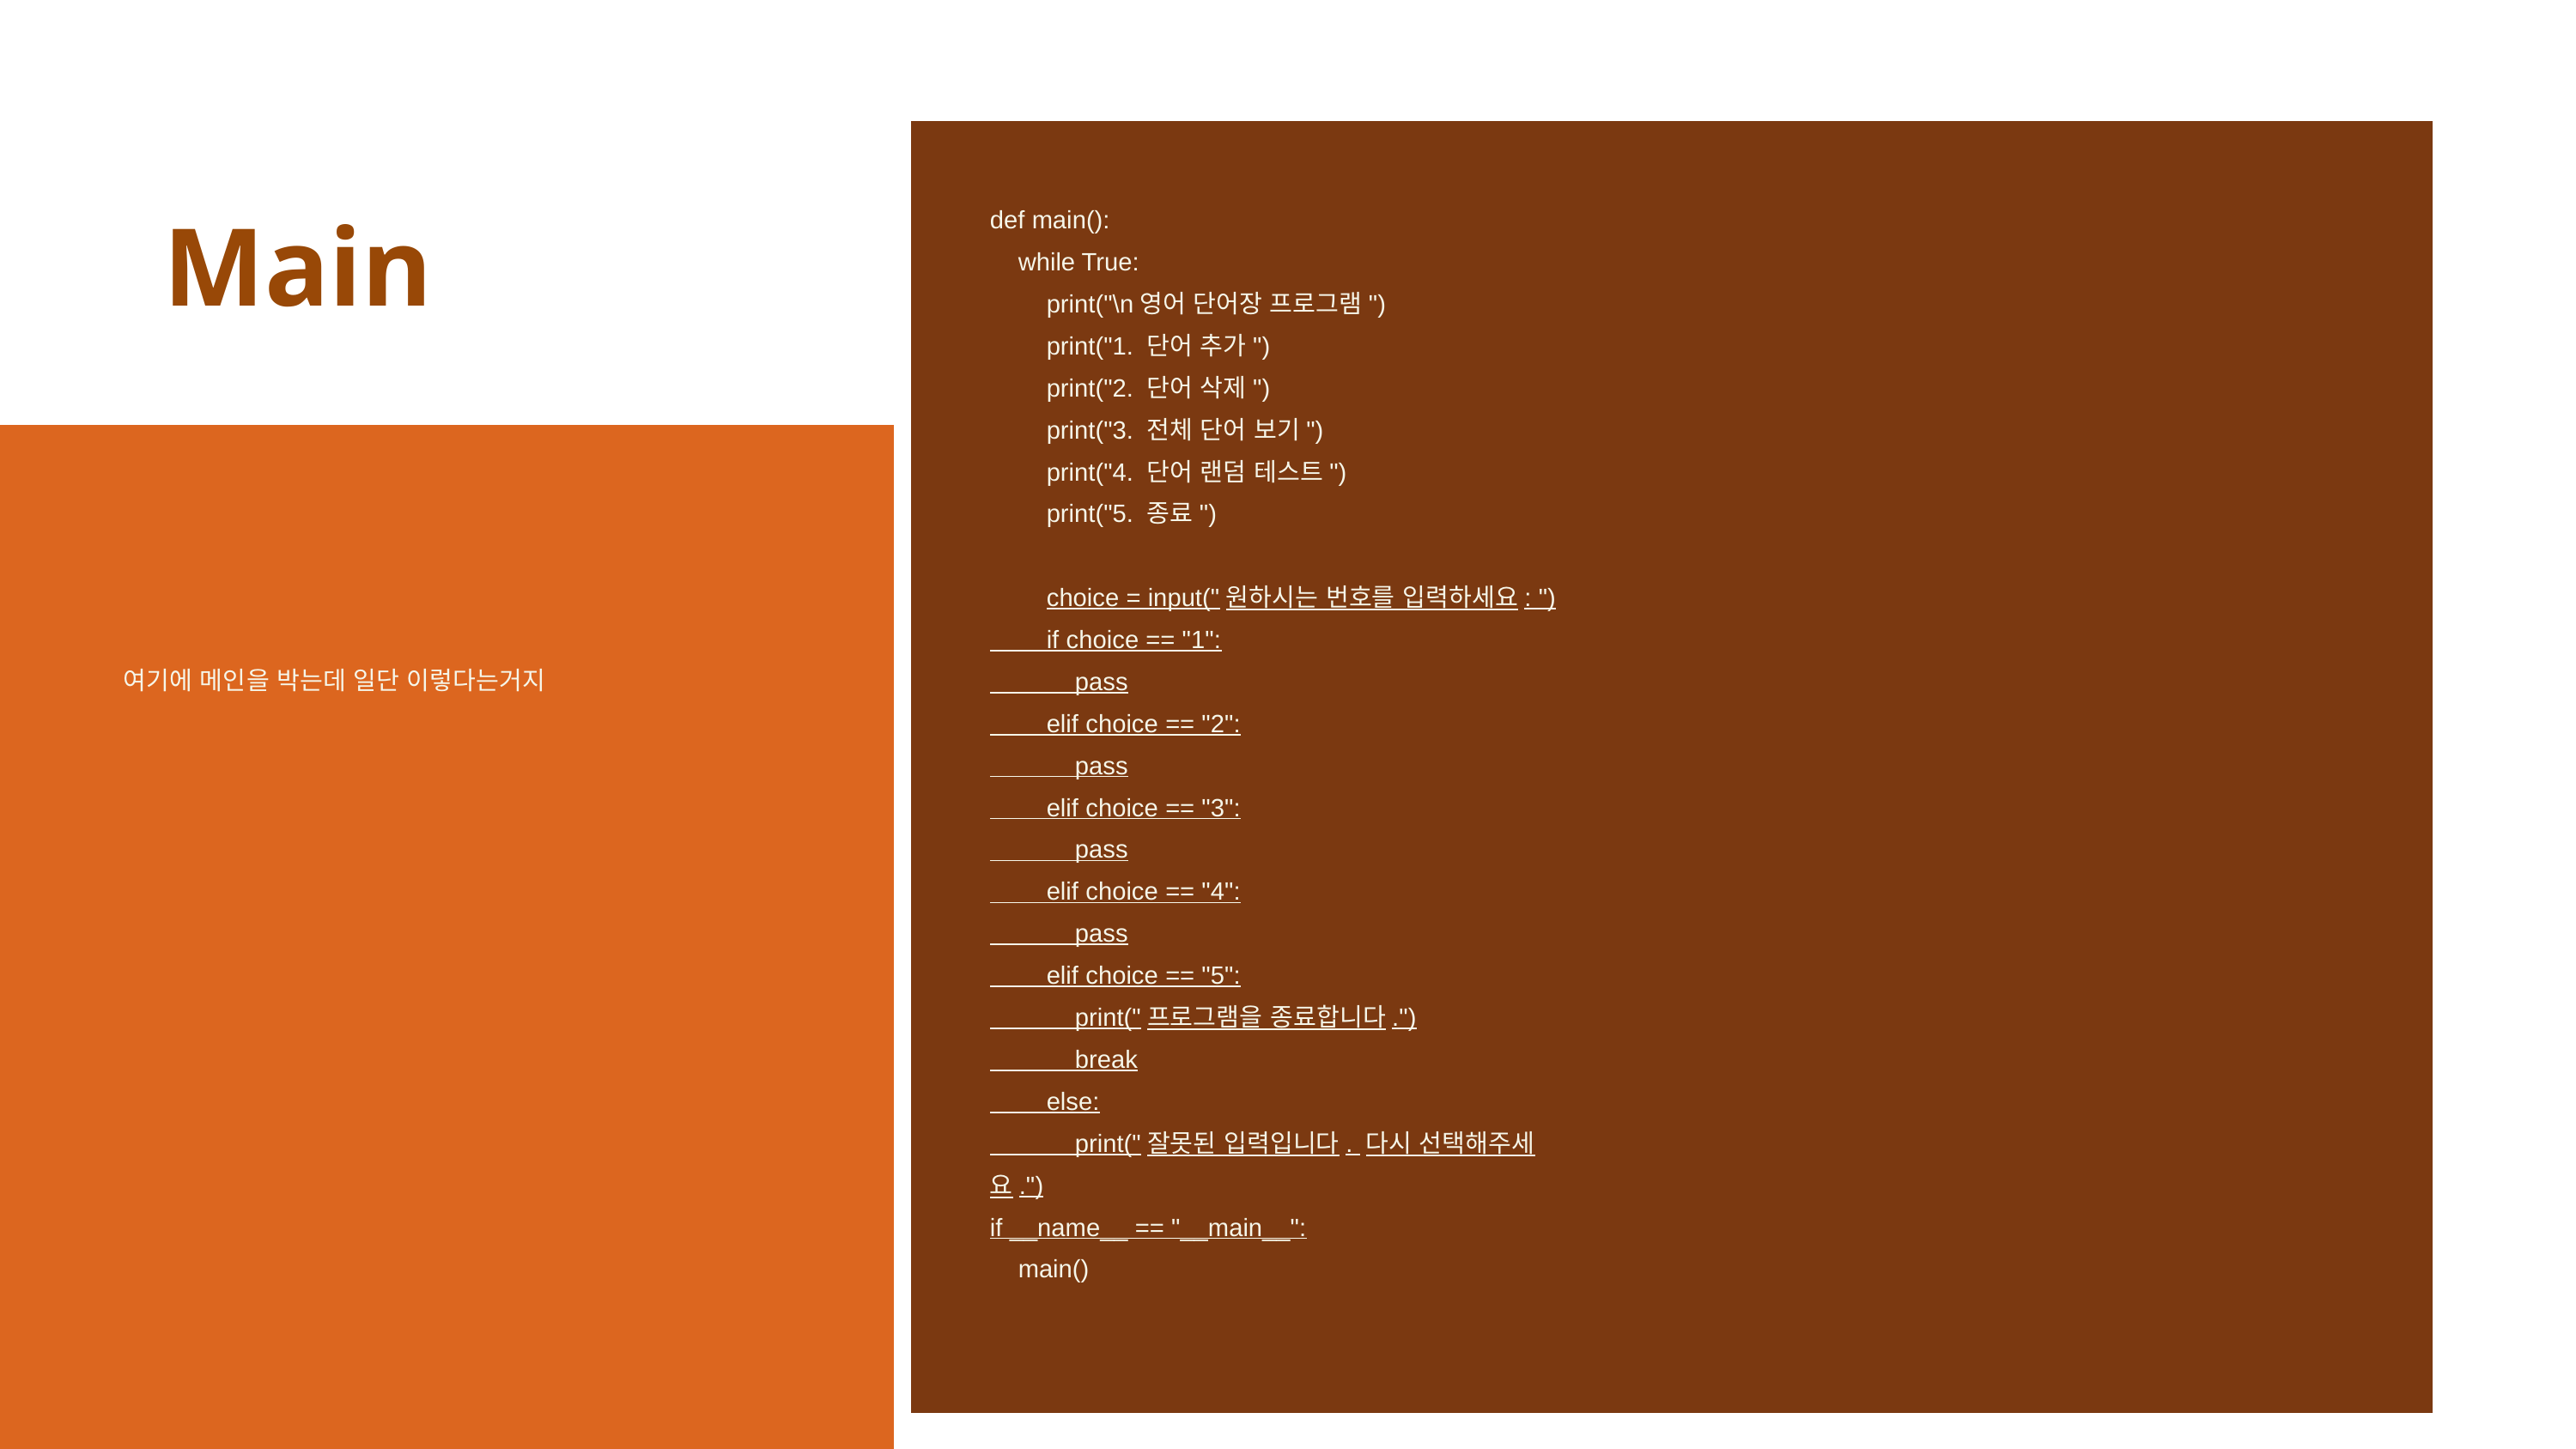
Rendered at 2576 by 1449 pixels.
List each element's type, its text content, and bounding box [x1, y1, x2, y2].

text_box Main [163, 147, 2241, 328]
text_box [910, 120, 2433, 1413]
text_box [0, 425, 895, 1449]
text_box def main(): while True: print("\n영어 단어장 프로그램") print("1. 단어 추가") print("2. 단어 삭제") print("3. 전체 단어 보기") print("4. 단어 랜덤 테스트") print("5. 종료") choice = input("원하시는 번호를 입력하세요: ") if choice == "1": pass elif choice == "2": pass elif choice == "3": pass elif choice == "4": pass elif choice == "5": print("프로그램을 종료합니다.") break else: print("잘못된 입력입니다. 다시 선택해주세요.") if __name__ == "__main__": main() [989, 161, 1583, 1283]
text_box 여기에 메인을 박는데 일단 이렇다는거지 [123, 652, 716, 695]
